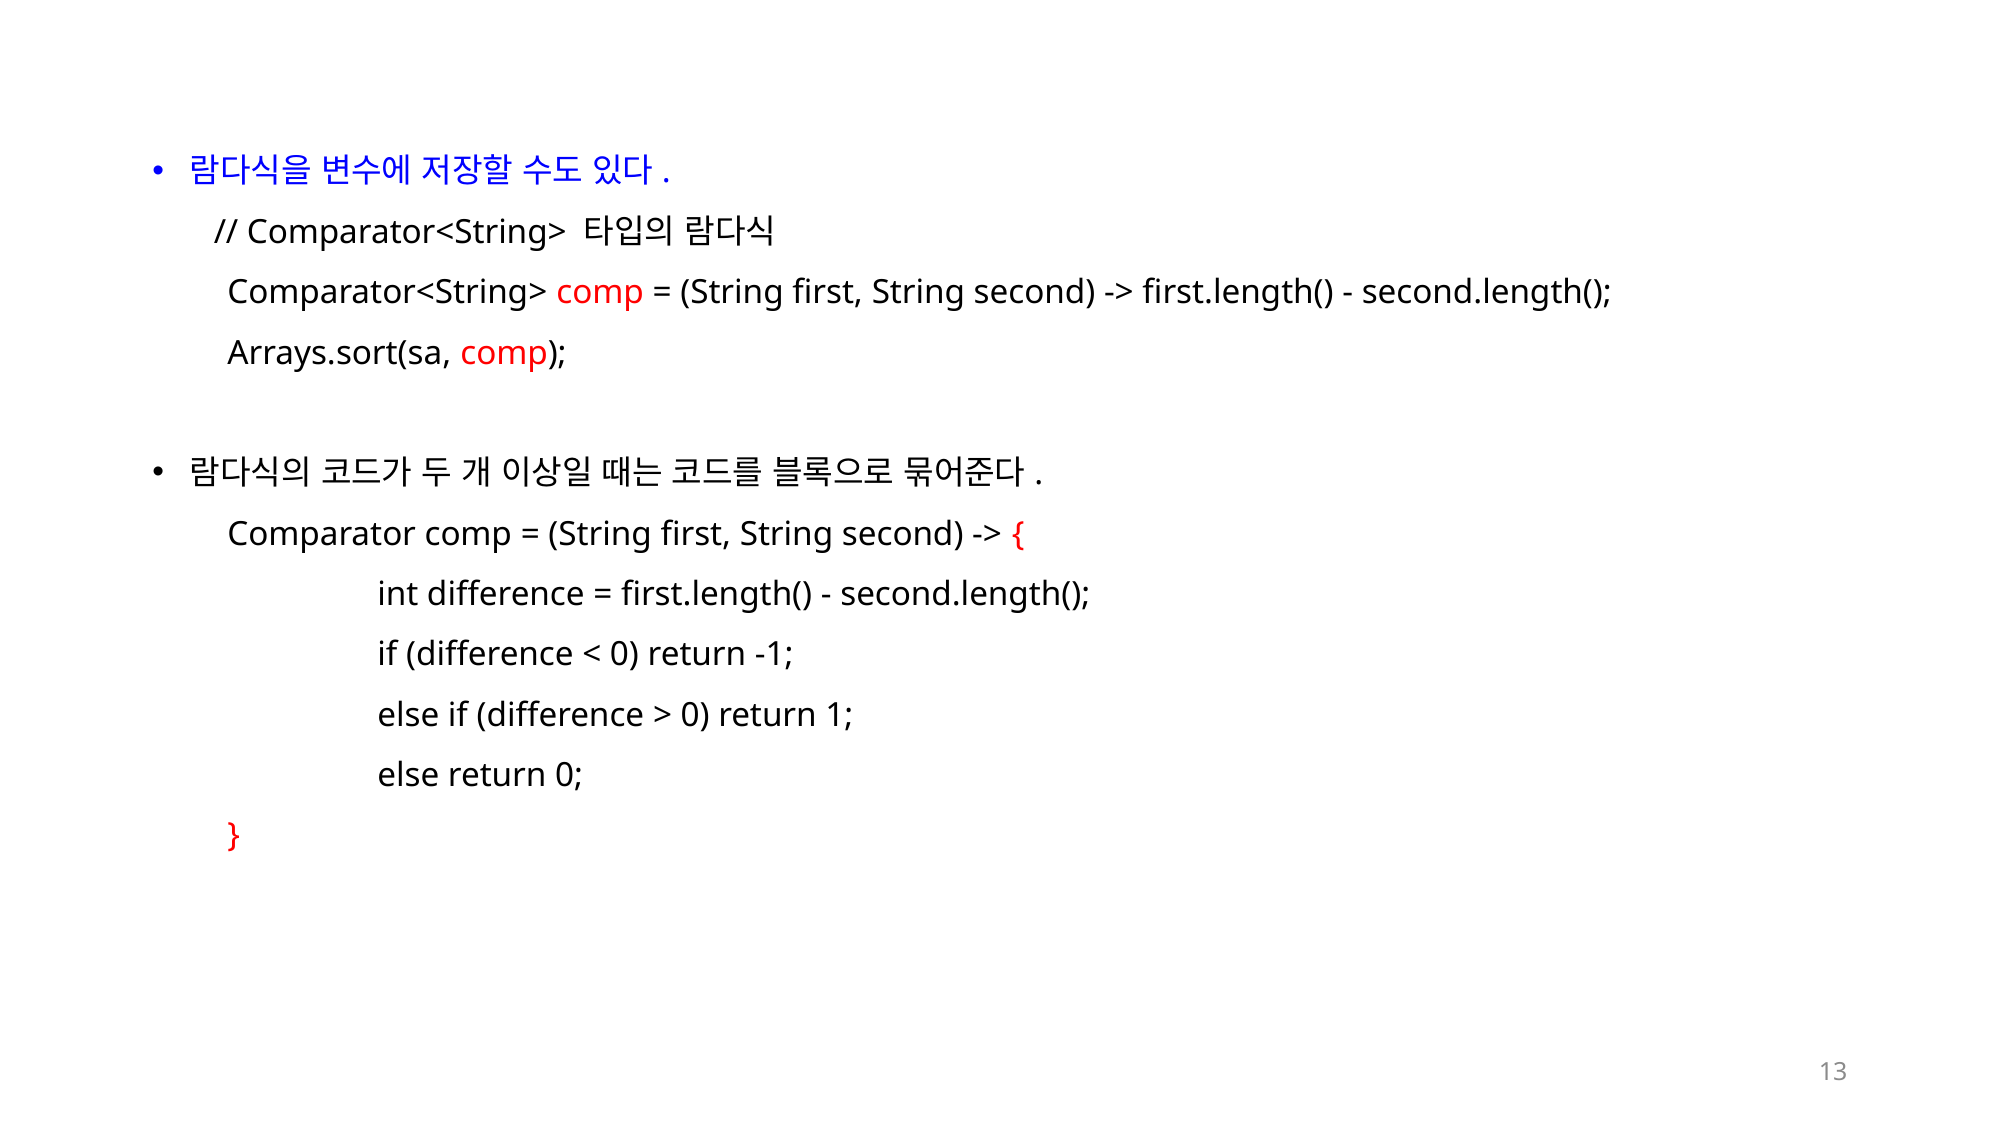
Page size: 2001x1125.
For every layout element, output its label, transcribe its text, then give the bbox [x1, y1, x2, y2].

list 람다식을 변수에 저장할 수도 있다. // Comparator<String> 타입의 람다식 Comparator<String> comp = (String first, String second) -> first.length() - second.length(); Arrays.sort(sa, comp); 람다식의 코드가 두 개 이상일 때는 코드를 블록으로 묶어준다. Comparator comp = (String first, String second) -> { int difference = first.length() - second.length(); if (difference < 0) return -1; else if (difference > 0) return 1; else return 0; } [137, 134, 1863, 1014]
slide_number 13 [1412, 1042, 1863, 1103]
